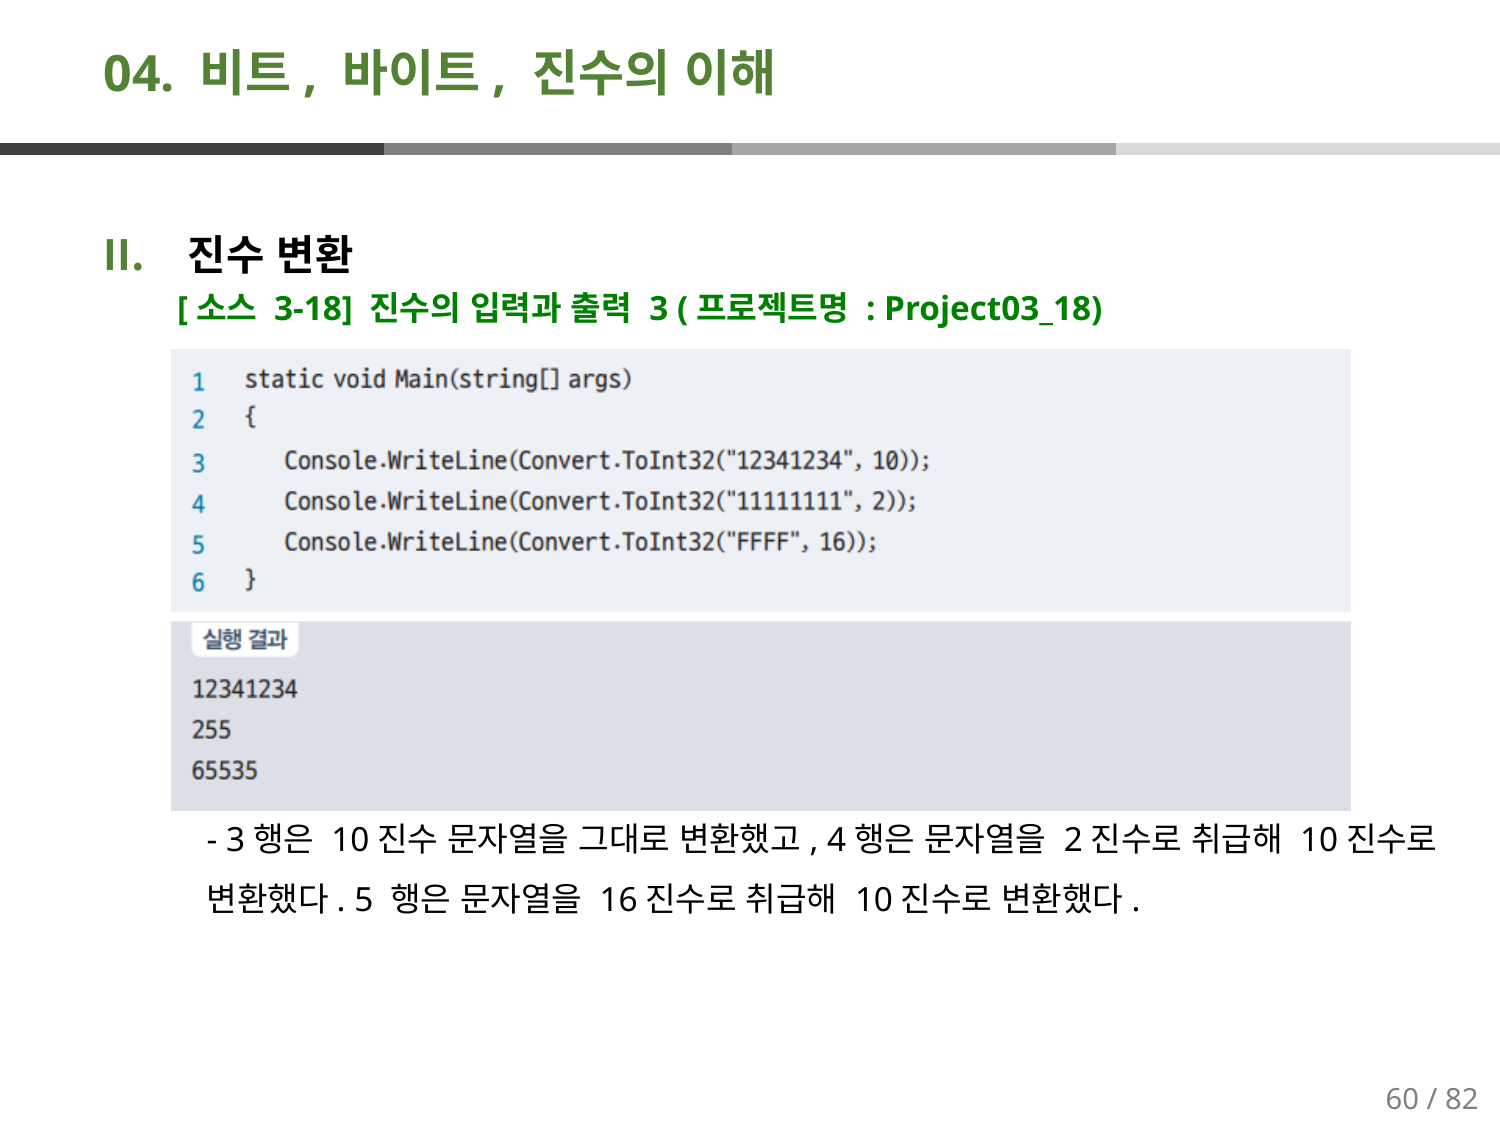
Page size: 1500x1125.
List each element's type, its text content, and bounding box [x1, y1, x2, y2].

list 진수 변환 [소스 3-18] 진수의 입력과 출력 3 (프로젝트명 : Project03_18) - 3행은 10진수 문자열을 그대로 변환했고, 4행은 문자열을 2진수로 취급해 10진수로 변환했다. 5 행은 문자열을 16진수로 취급해 10진수로 변환했다. [88, 196, 1471, 1125]
picture [171, 349, 1351, 811]
title 04. 비트, 바이트, 진수의 이해 [88, 30, 1400, 121]
